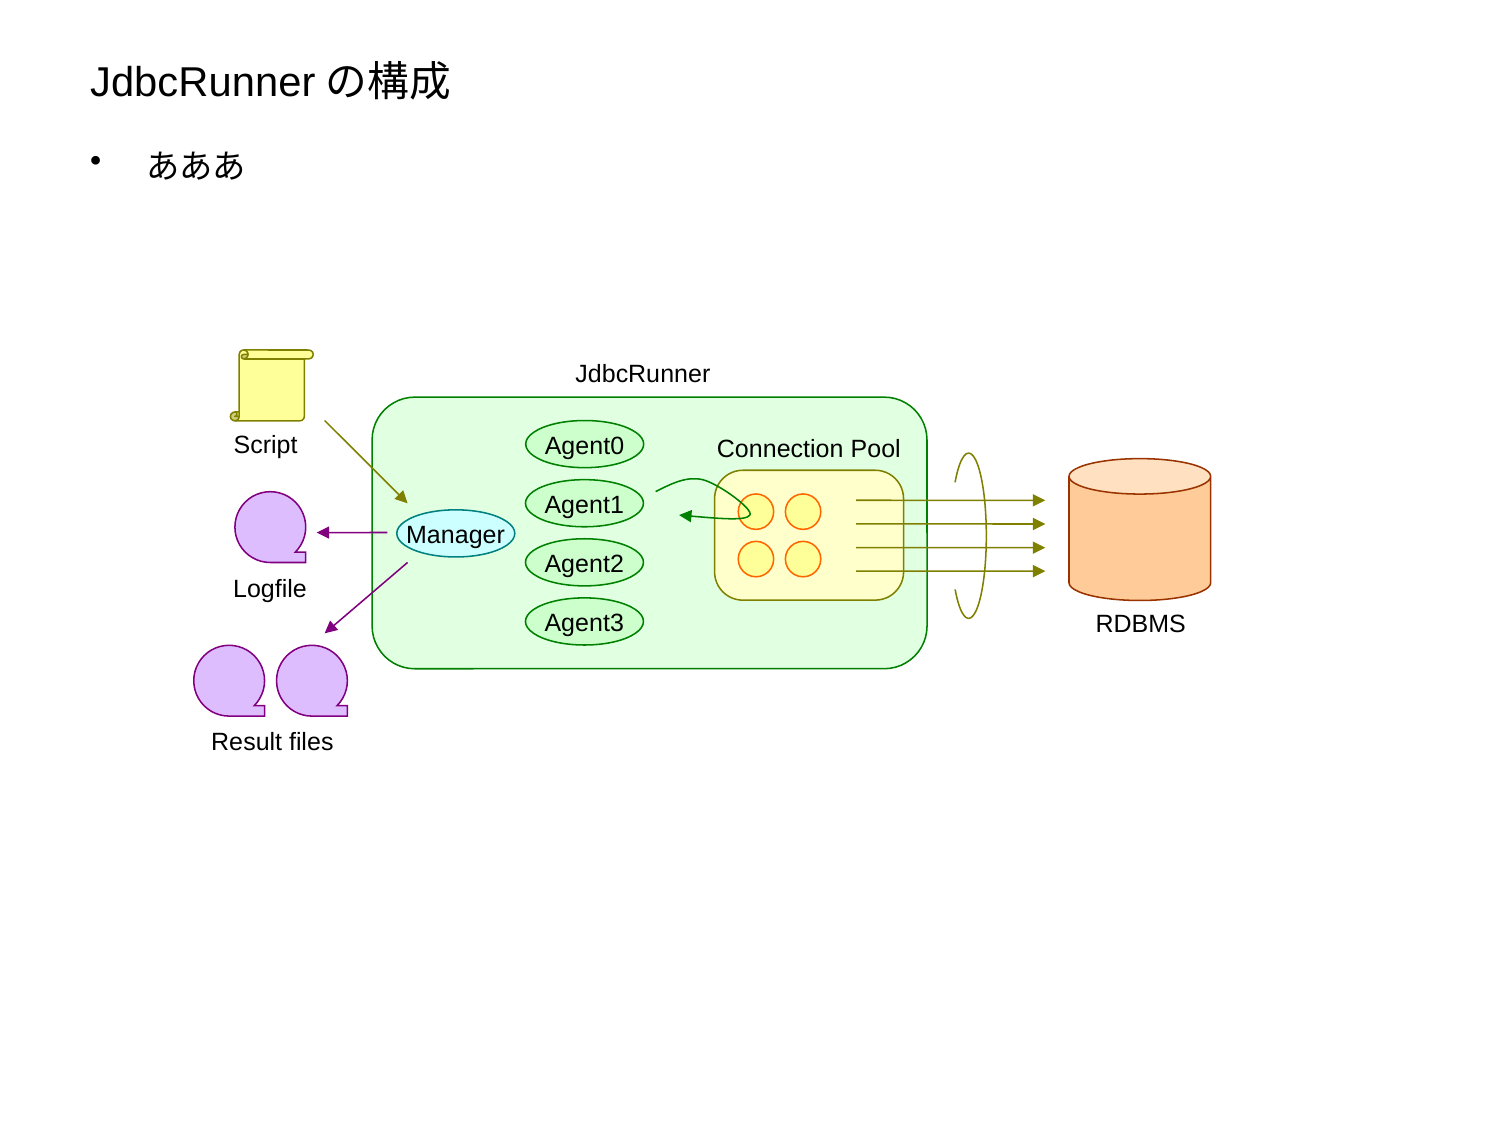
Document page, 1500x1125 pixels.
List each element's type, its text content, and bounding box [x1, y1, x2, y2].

text_box [324, 562, 408, 634]
text_box [193, 645, 265, 717]
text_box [856, 500, 1046, 572]
text_box [234, 491, 306, 563]
text_box [230, 349, 314, 420]
text_box [276, 645, 348, 717]
text_box [316, 526, 388, 539]
text_box Agent1 [525, 479, 644, 527]
text_box Result files [196, 718, 349, 764]
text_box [939, 453, 987, 500]
text_box JdbcRunner [560, 349, 726, 395]
list あああ [75, 137, 1425, 197]
text_box Agent3 [525, 597, 644, 646]
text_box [939, 572, 987, 619]
text_box [738, 541, 774, 577]
text_box [714, 470, 904, 601]
title JdbcRunnerの構成 [75, 45, 1425, 114]
text_box Logfile [218, 564, 322, 610]
text_box [655, 478, 751, 523]
text_box Agent2 [525, 538, 644, 586]
text_box Agent0 [525, 420, 644, 468]
text_box RDBMS [1080, 600, 1201, 645]
text_box Manager [396, 509, 515, 557]
text_box [739, 493, 774, 530]
text_box [785, 493, 821, 530]
text_box [1069, 458, 1211, 600]
text_box [372, 397, 928, 669]
text_box Connection Pool [702, 425, 916, 470]
text_box Script [218, 420, 313, 466]
text_box [324, 420, 408, 504]
text_box [785, 541, 821, 577]
